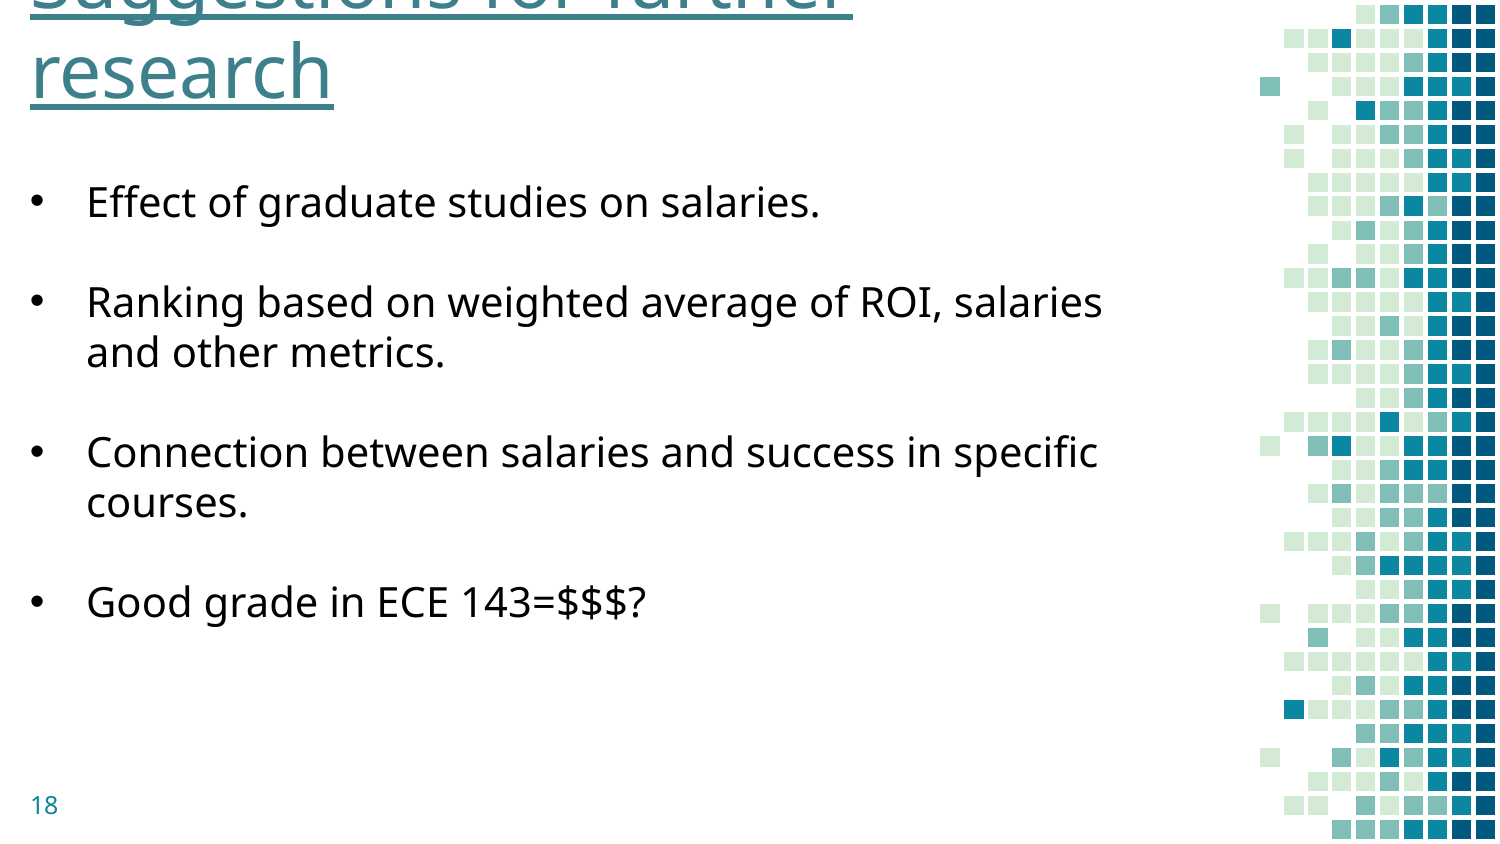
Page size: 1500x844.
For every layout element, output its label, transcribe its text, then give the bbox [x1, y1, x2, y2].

slide_number 18 [15, 774, 105, 839]
text_box Suggestions for further research [14, 4, 1038, 129]
text_box Effect of graduate studies on salaries. Ranking based on weighted average of ROI, salaries and other metrics. Connection between salaries and success in specific courses. Good grade in ECE 143=$$$? [14, 168, 1173, 684]
